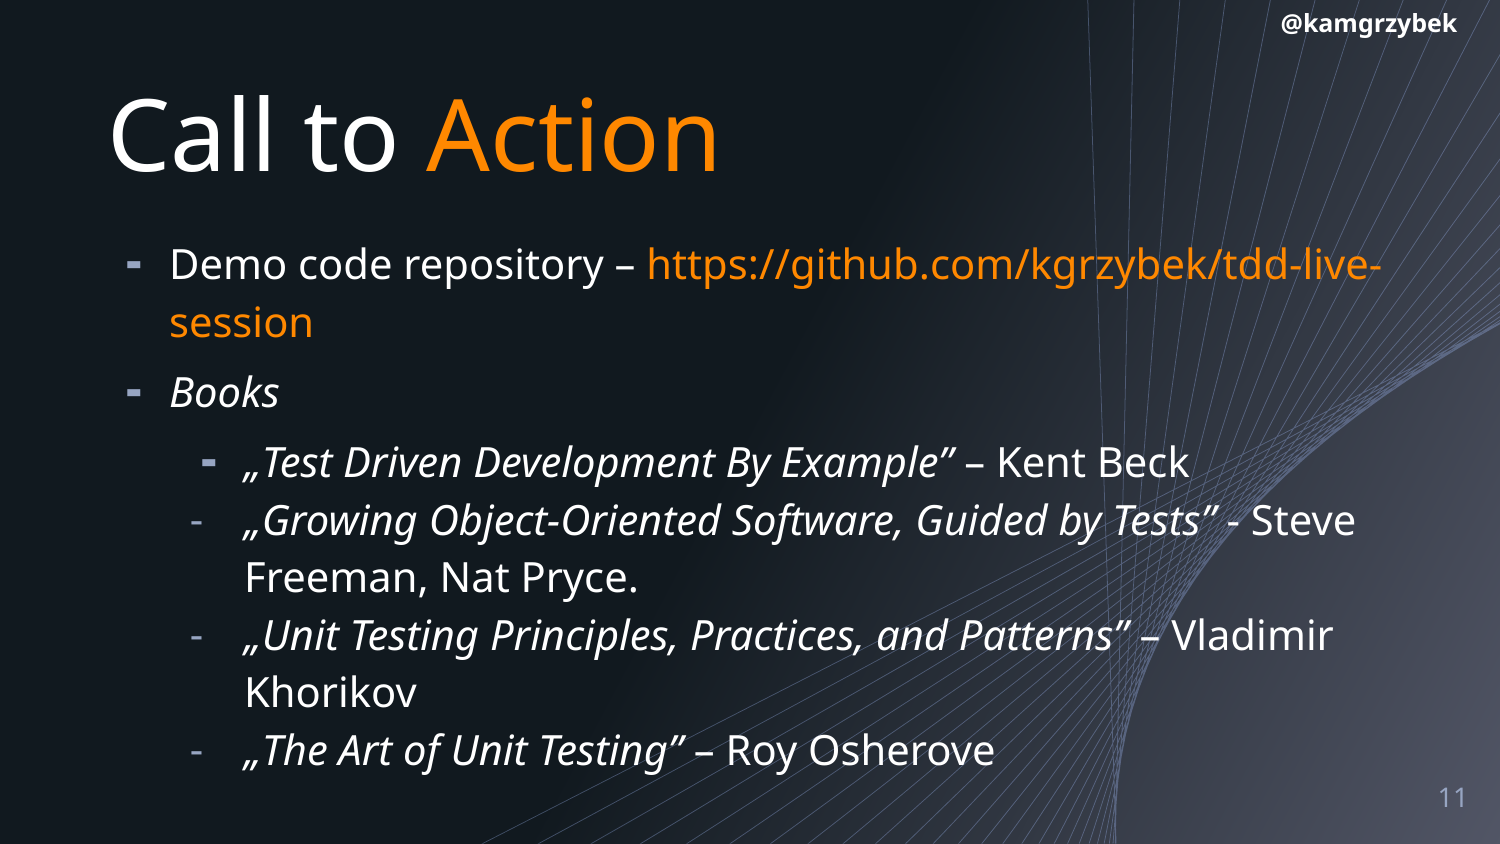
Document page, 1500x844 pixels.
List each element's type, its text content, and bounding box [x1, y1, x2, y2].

text_box @kamgrzybek [1265, 0, 1500, 45]
list Demo code repository – https://github.com/kgrzybek/tdd-live-session Books „Test Driven Development By Example” – Kent Beck „Growing Object-Oriented Software, Guided by Tests” - Steve Freeman, Nat Pryce. „Unit Testing Principles, Practices, and Patterns” – Vladimir Khorikov „The Art of Unit Testing” – Roy Osherove [94, 178, 1469, 796]
title Call to Action [107, 46, 1218, 178]
slide_number 11 [1378, 766, 1469, 832]
